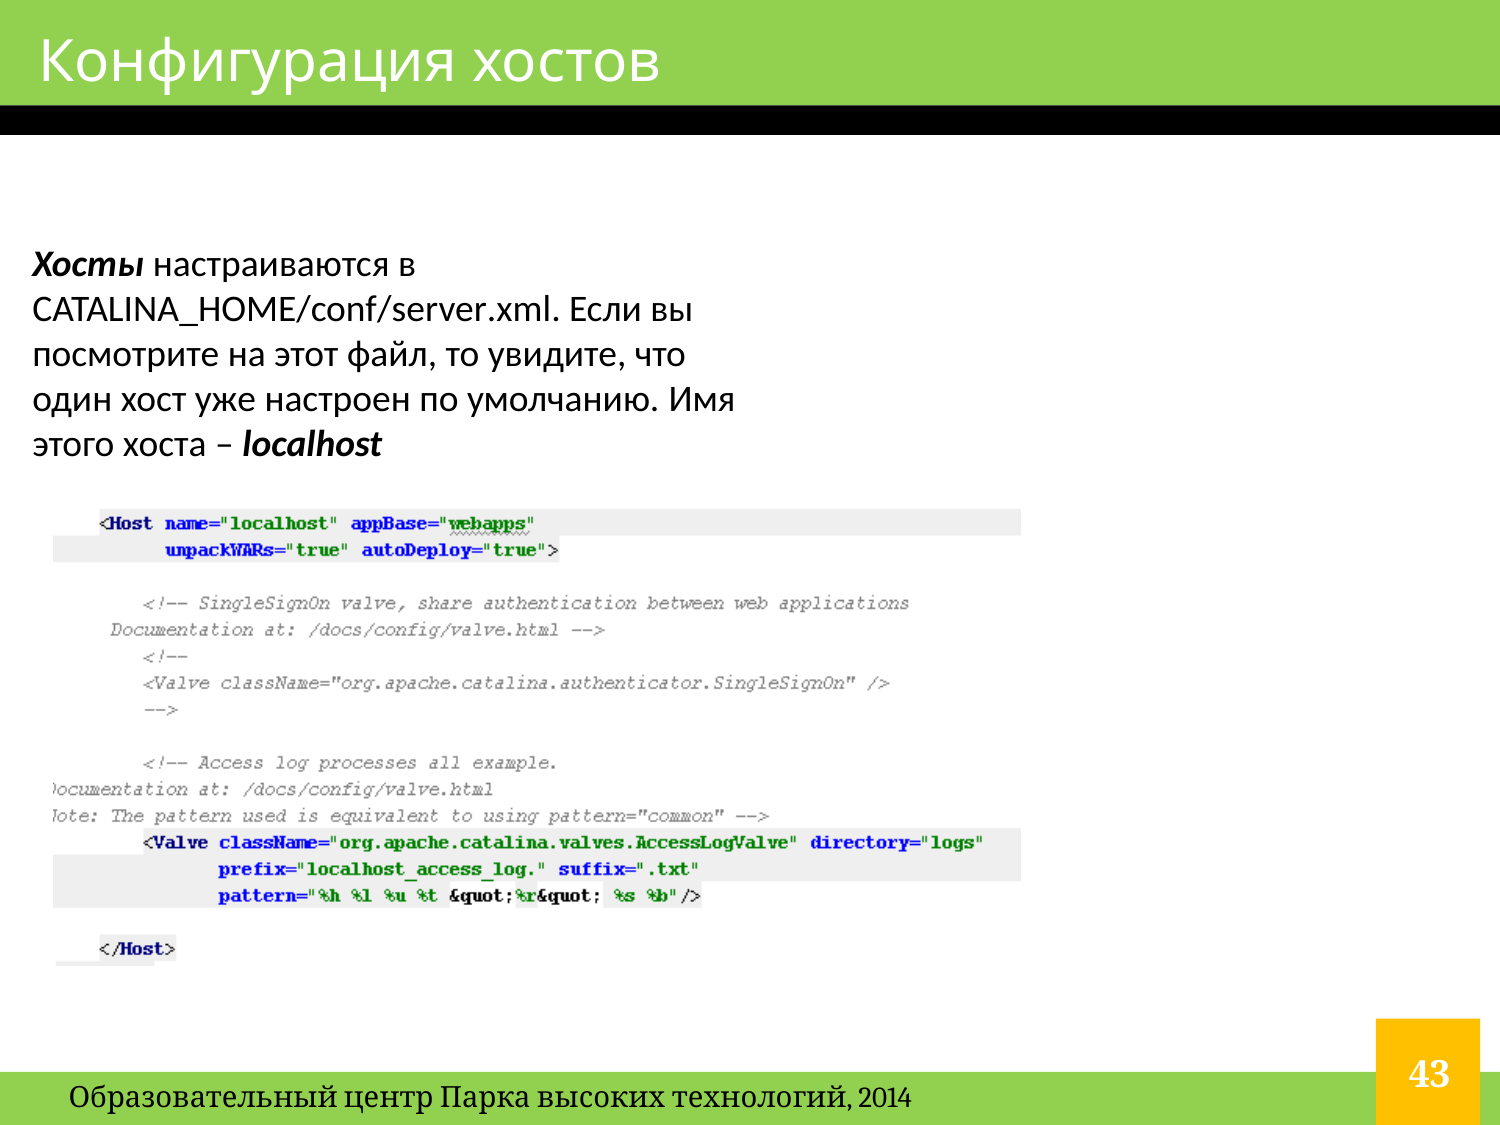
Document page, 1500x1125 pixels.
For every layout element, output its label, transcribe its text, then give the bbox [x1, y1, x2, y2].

slide_number 43 [1382, 1042, 1477, 1103]
title Конфигурация хостов [23, 11, 1374, 104]
text_box Хосты настраиваются в CATALINA_HOME/conf/server.xml. Если вы посмотрите на этот файл, то увидите, что один хост уже настроен по умолчанию. Имя этого хоста – localhost [17, 231, 768, 472]
picture [52, 503, 1021, 967]
